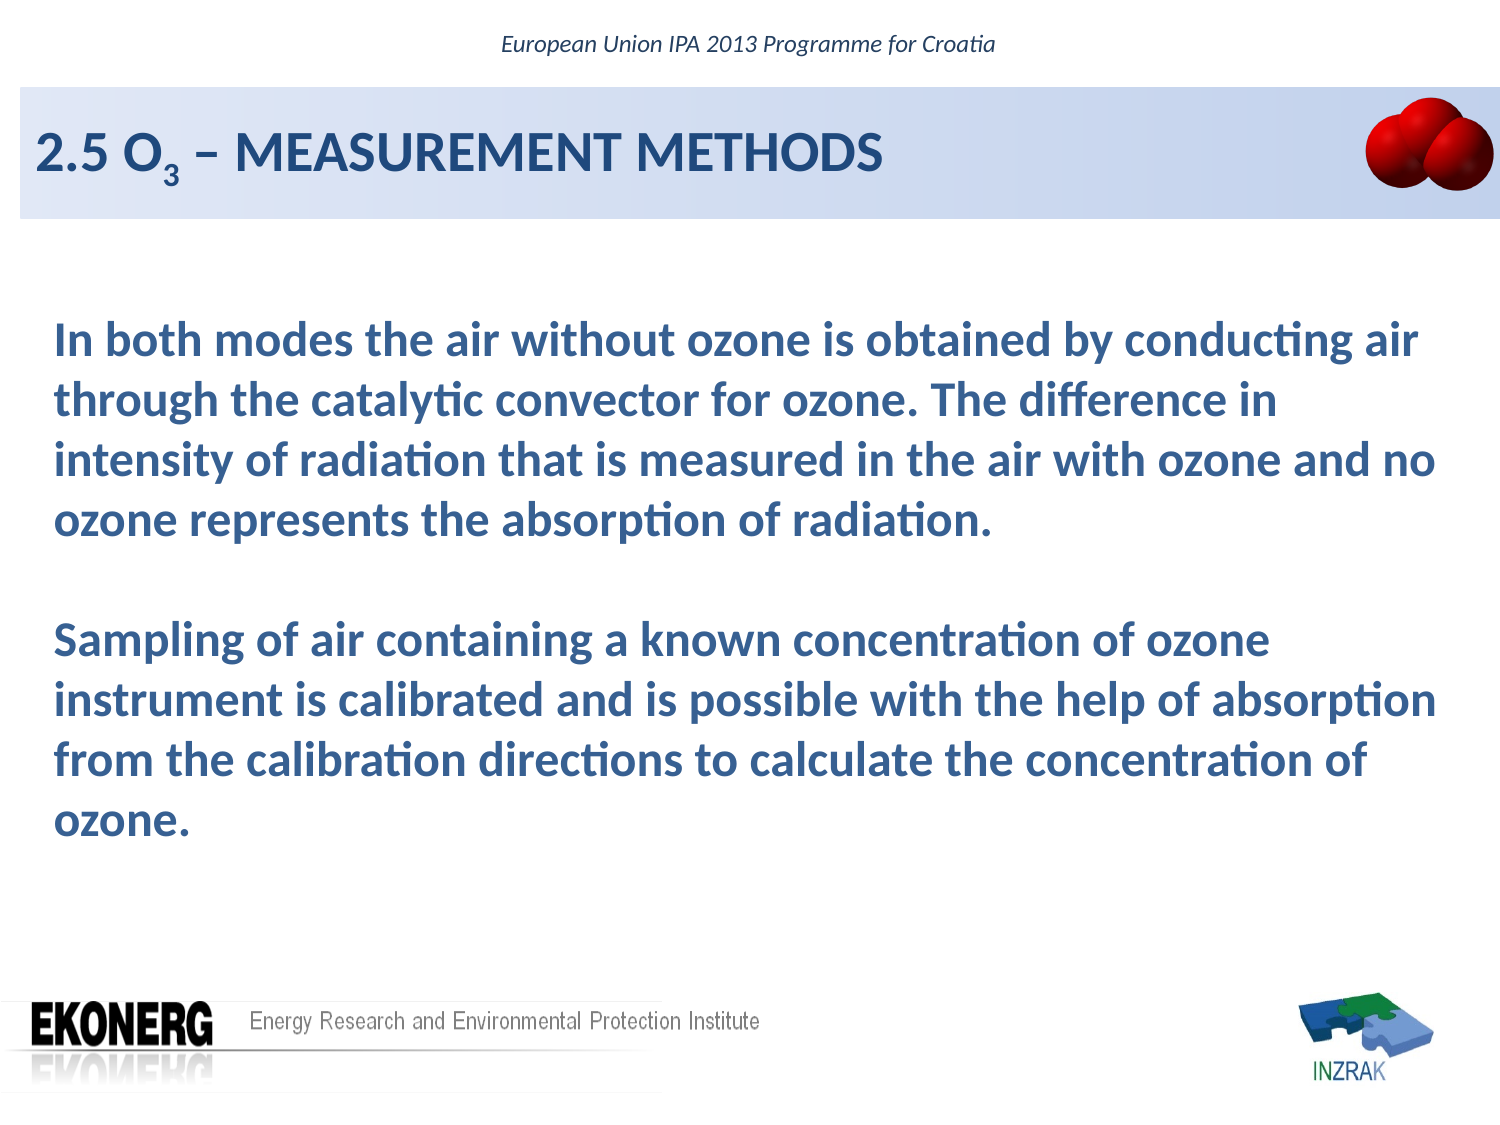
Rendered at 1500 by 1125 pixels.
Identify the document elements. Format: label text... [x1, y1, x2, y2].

text_box European Union IPA 2013 Programme for Croatia [0, 23, 1498, 71]
picture [0, 996, 783, 1095]
picture [1298, 992, 1434, 1088]
picture [1358, 91, 1500, 198]
title 2.5 O3 – MEASUREMENT METHODS [20, 87, 1500, 219]
text_box In both modes the air without ozone is obtained by conducting air through the catalytic convector for ozone. The difference in intensity of radiation that is measured in the air with ozone and no ozone represents the absorption of radiation. Sampling of air containing a known concentration of ozone instrument is calibrated and is possible with the help of absorption from the calibration directions to calculate the concentration of ozone. [39, 298, 1457, 854]
